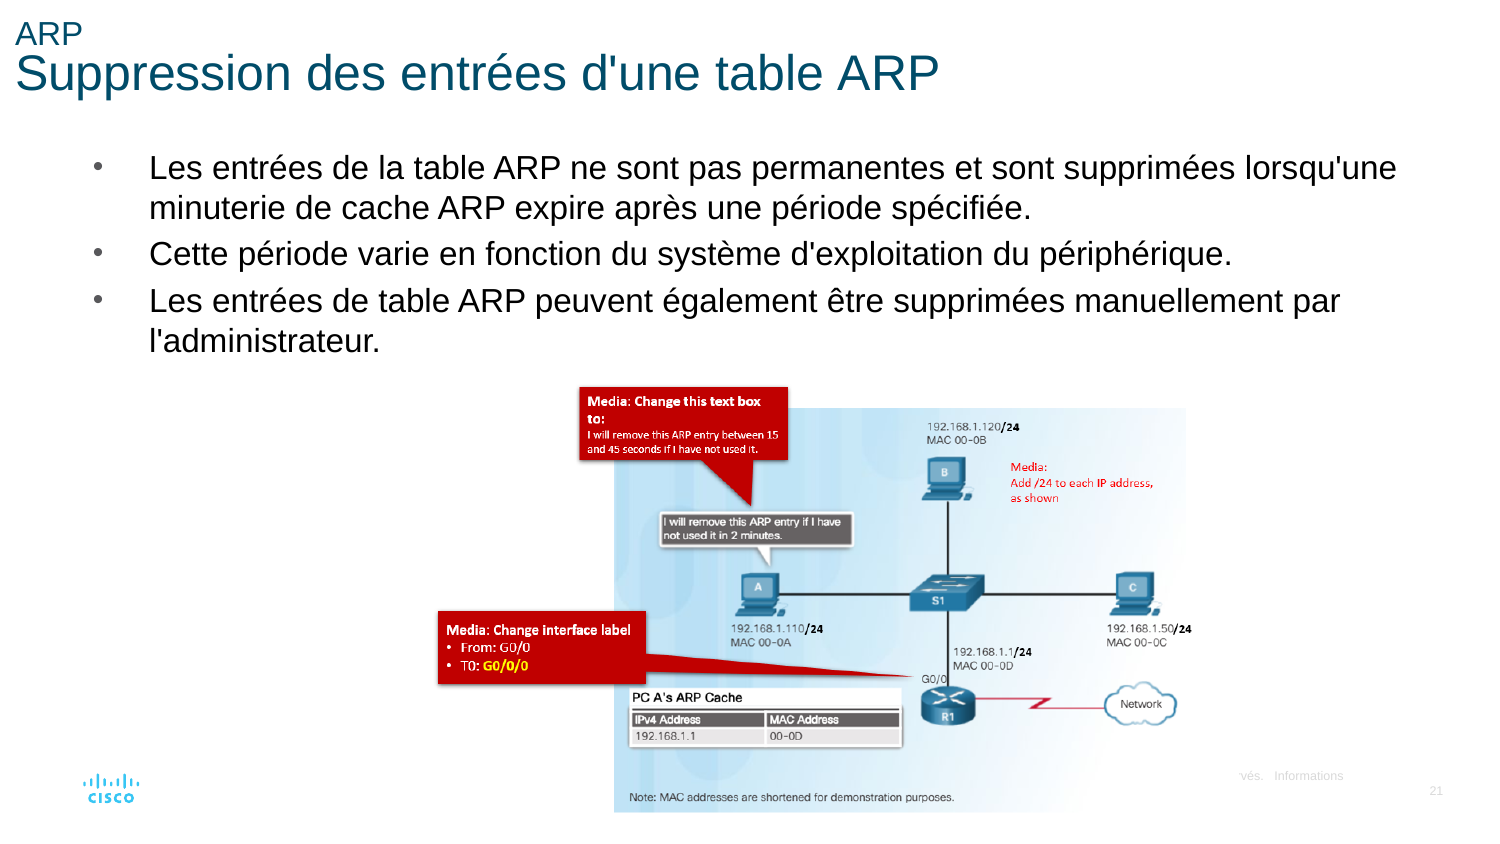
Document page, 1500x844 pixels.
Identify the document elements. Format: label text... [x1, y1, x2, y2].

list Les entrées de la table ARP ne sont pas permanentes et sont supprimées lorsqu'une minuterie de cache ARP expire après une période spécifiée. Cette période varie en fonction du système d'exploitation du périphérique. Les entrées de table ARP peuvent également être supprimées manuellement par l'administrateur. [77, 138, 1437, 325]
picture [417, 372, 1239, 813]
title ARP Suppression des entrées d'une table ARP [0, 0, 1369, 121]
